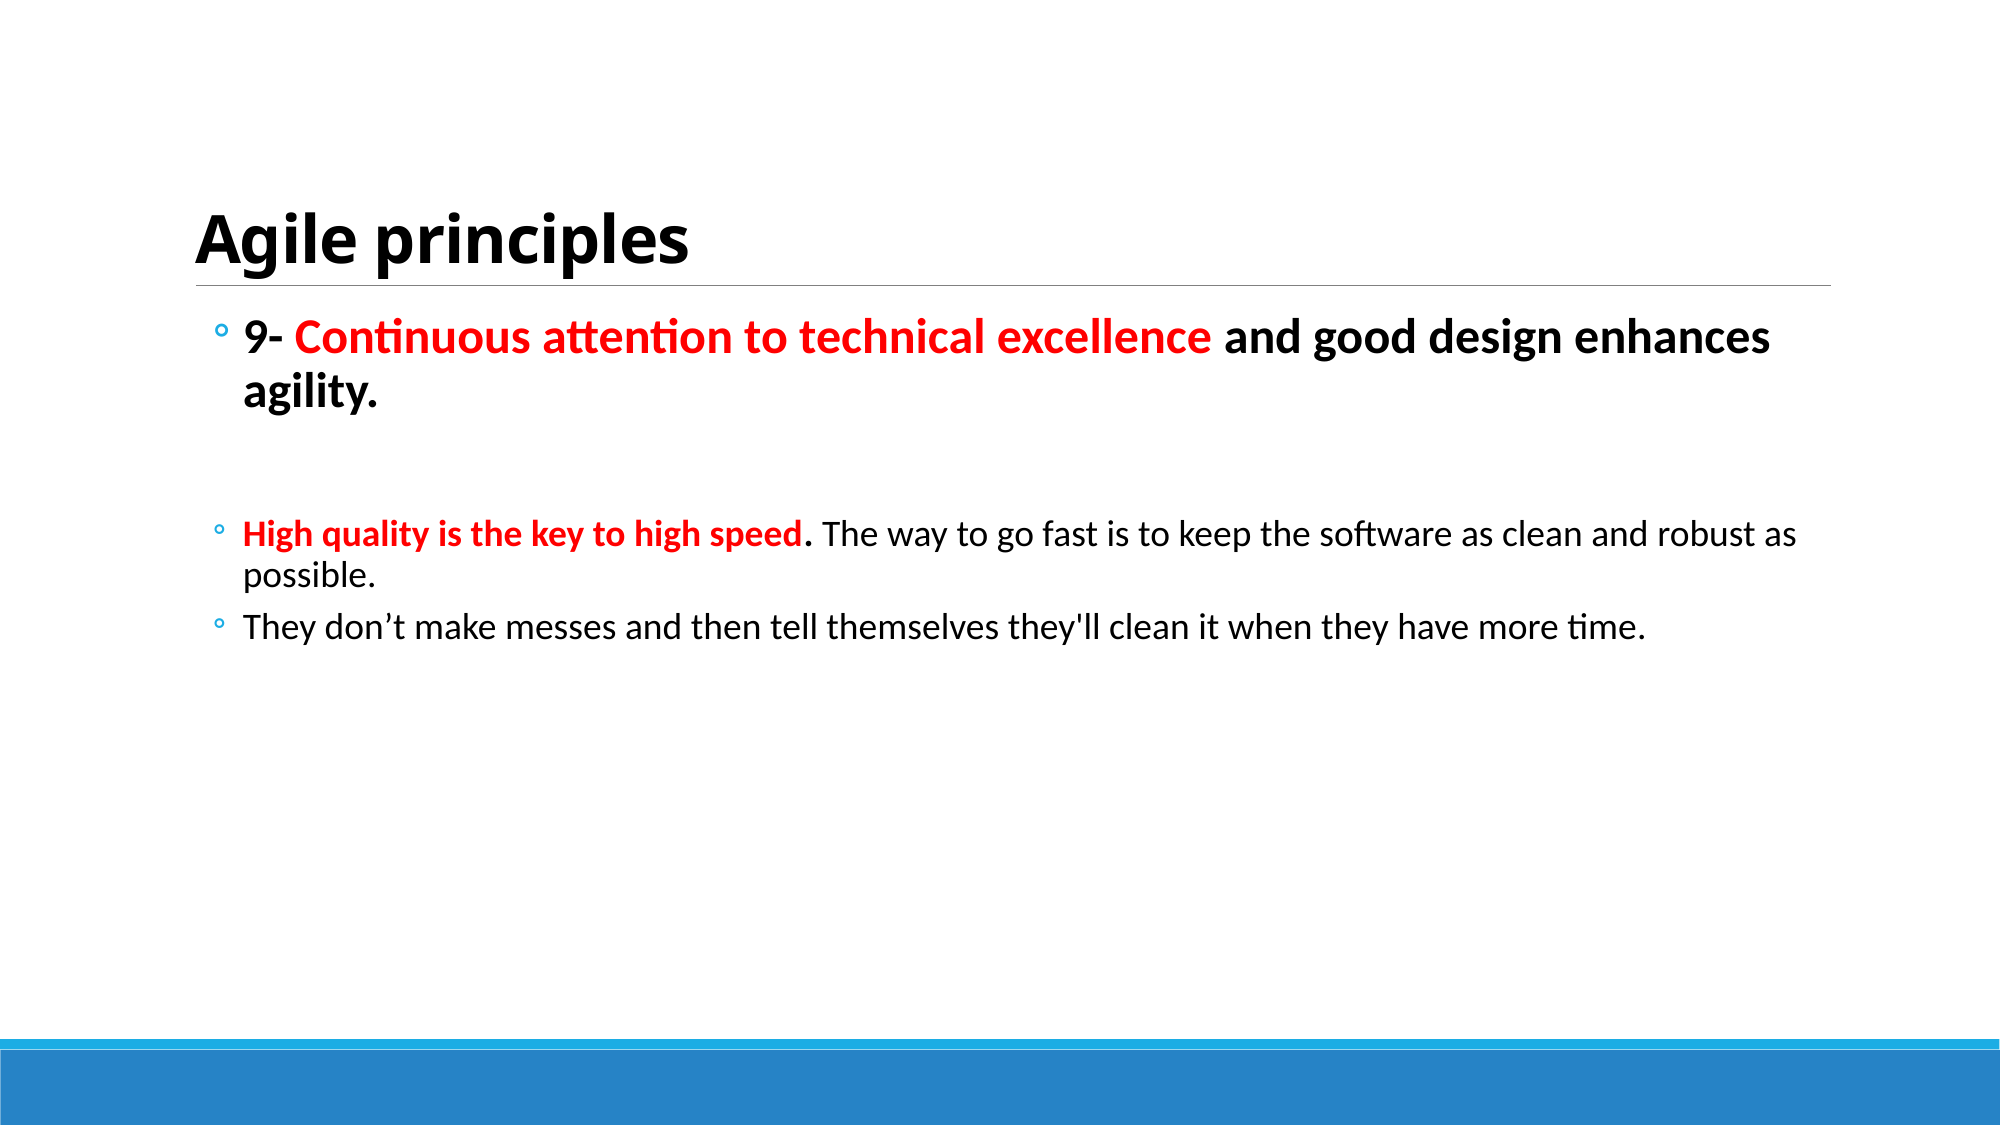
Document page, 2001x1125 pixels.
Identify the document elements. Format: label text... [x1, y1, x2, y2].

title Agile principles [180, 47, 1830, 285]
list 9- Continuous attention to technical excellence and good design enhances agility. High quality is the key to high speed. The way to go fast is to keep the software as clean and robust as possible. They don’t make messes and then tell themselves they'll clean it when they have more time. [180, 302, 1830, 963]
